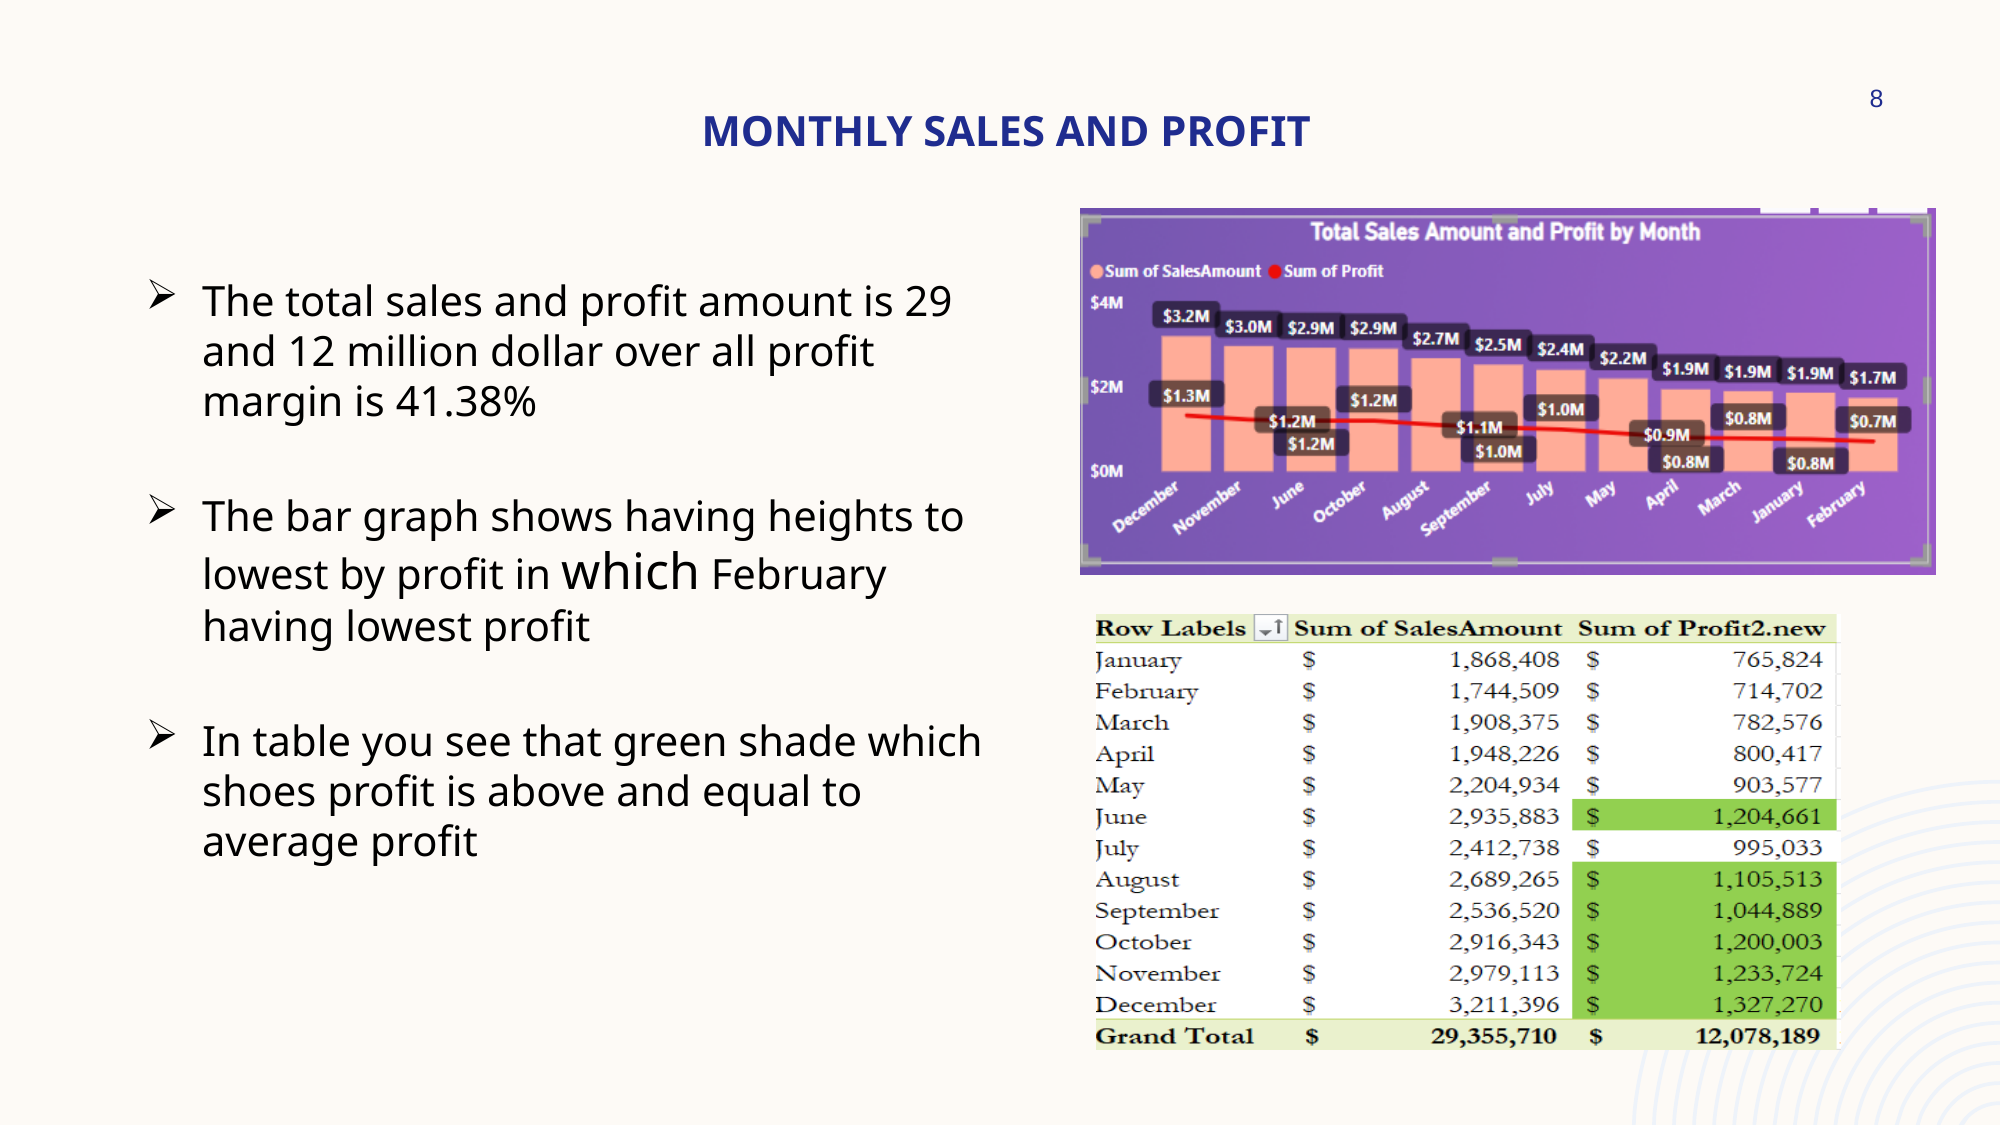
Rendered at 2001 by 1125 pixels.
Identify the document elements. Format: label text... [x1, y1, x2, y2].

picture [1096, 614, 1841, 1050]
list The total sales and profit amount is 29 and 12 million dollar over all profit margin is 41.38% The bar graph shows having heights to lowest by profit in which February having lowest profit In table you see that green shade which shoes profit is above and equal to average profit [130, 266, 1000, 999]
slide_number 8 [1795, 75, 1958, 120]
picture [1080, 208, 1936, 575]
title Monthly Sales and Profit [41, 41, 1972, 163]
